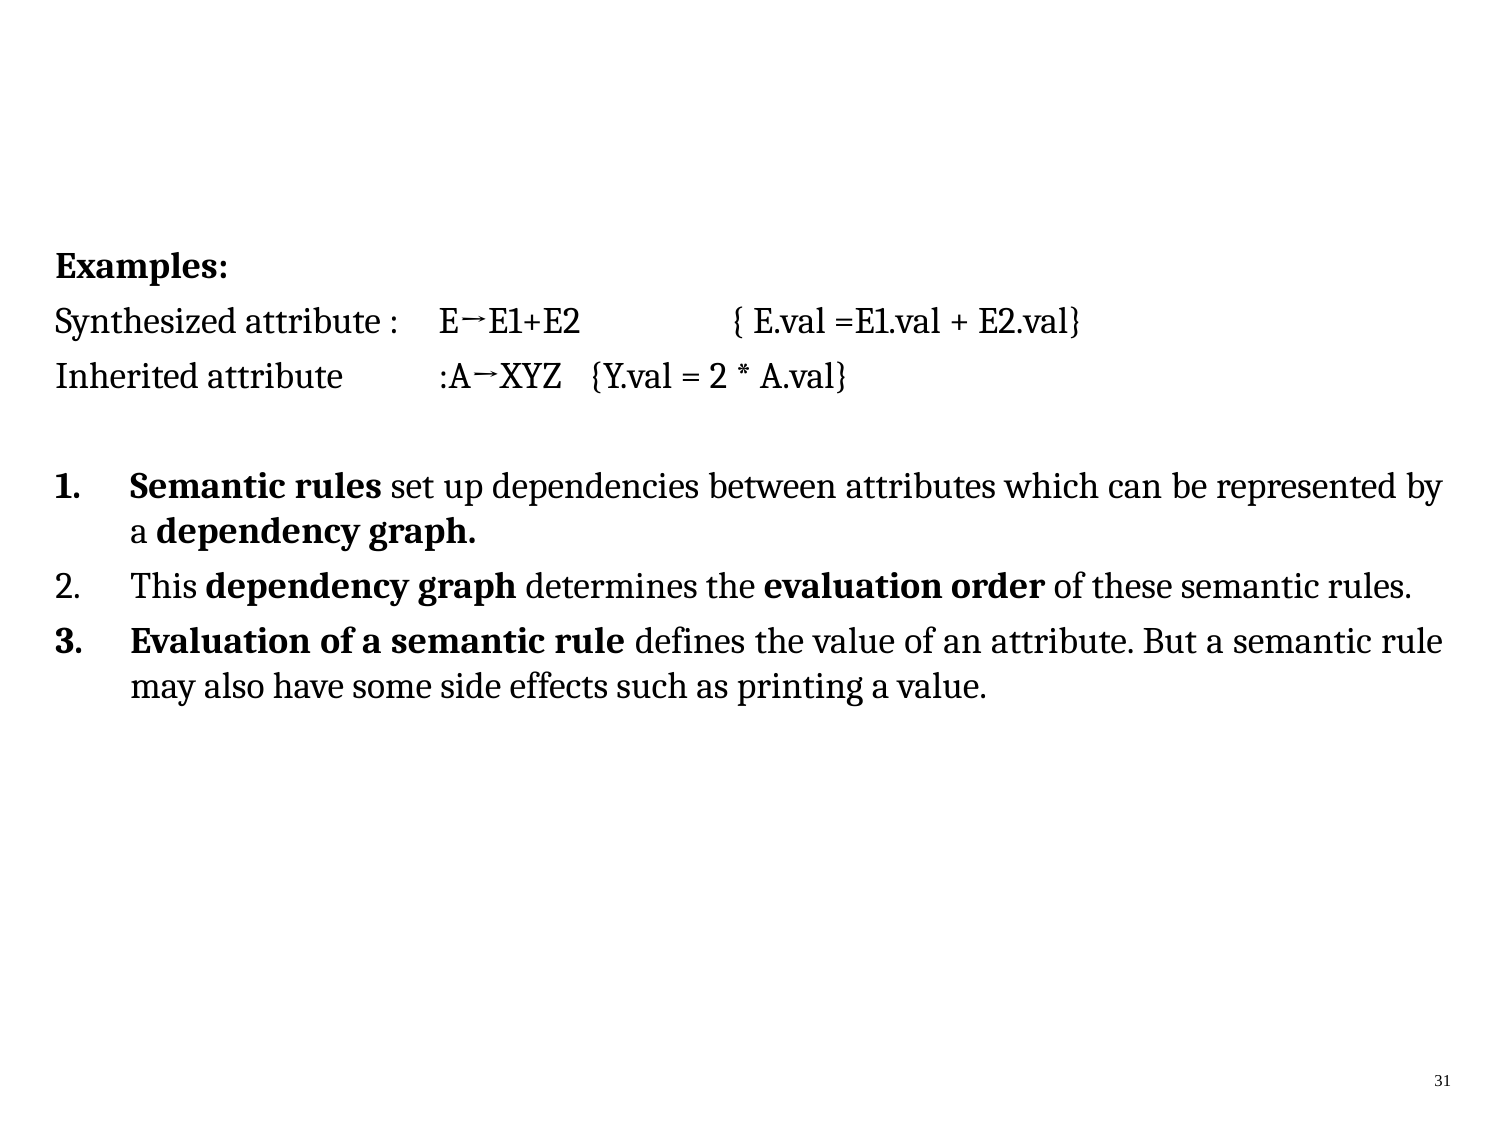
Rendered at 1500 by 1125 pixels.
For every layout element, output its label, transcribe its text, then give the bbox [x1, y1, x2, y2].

list Examples: Synthesized attribute : E→E1+E2 { E.val =E1.val + E2.val} Inherited attribute :A→XYZ {Y.val = 2 * A.val} Semantic rules set up dependencies between attributes which can be represented by a dependency graph. This dependency graph determines the evaluation order of these semantic rules. Evaluation of a semantic rule defines the value of an attribute. But a semantic rule may also have some side effects such as printing a value. [40, 233, 1460, 1071]
text_box 31 [1153, 1062, 1467, 1100]
